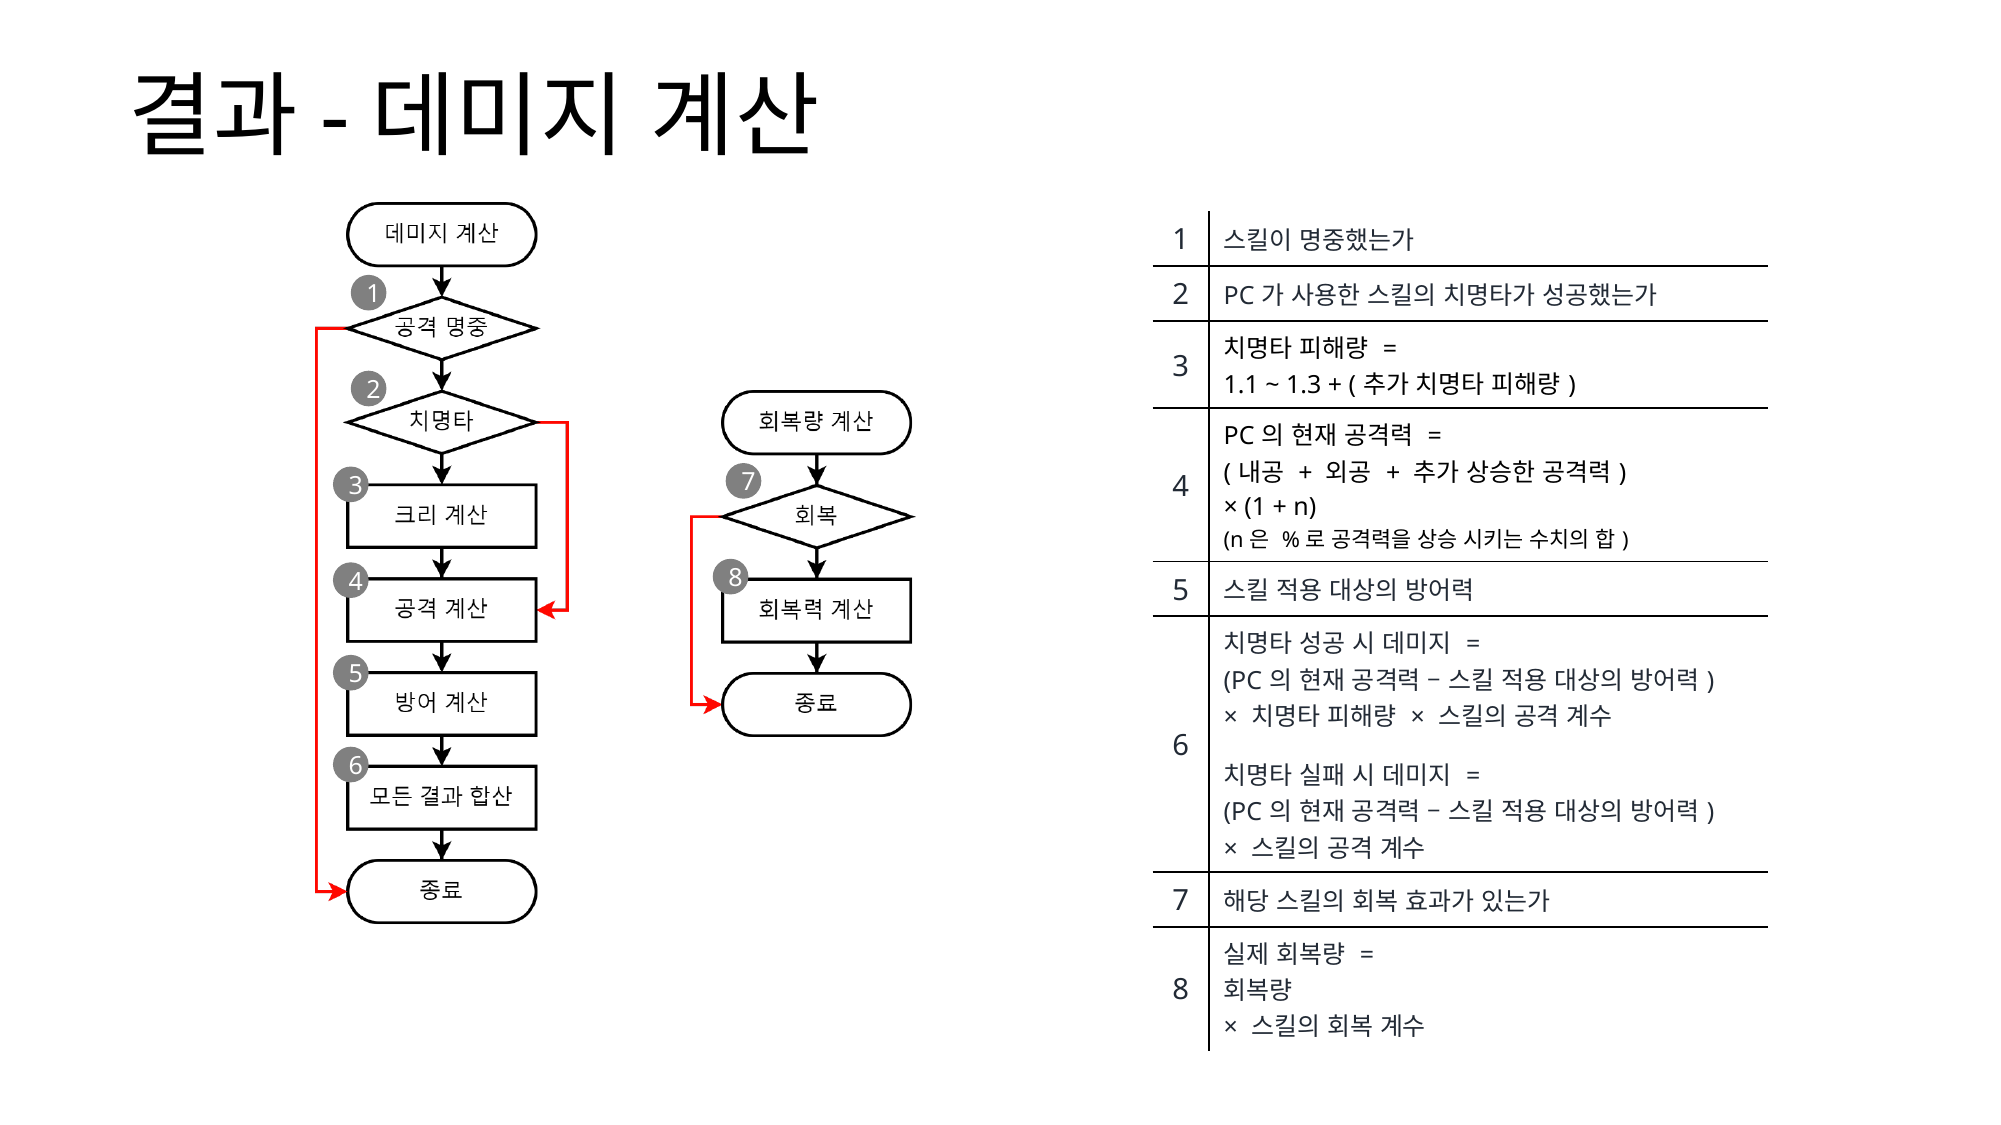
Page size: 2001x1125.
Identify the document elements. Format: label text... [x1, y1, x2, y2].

table_cell 실제 회복량 = 회복량 × 스킬의 회복 계수 [1210, 928, 1768, 1051]
table_header 1 [1153, 211, 1208, 265]
table_cell 7 [1153, 873, 1208, 926]
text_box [662, 373, 927, 752]
table_cell 2 [1153, 267, 1208, 320]
table_cell 5 [1153, 562, 1208, 615]
table_cell 해당 스킬의 회복 효과가 있는가 [1210, 873, 1768, 926]
text_box 결과-데미지 계산 [113, 47, 1886, 190]
table_cell 스킬 적용 대상의 방어력 [1210, 562, 1768, 615]
table_cell PC의 현재 공격력 = (내공 + 외공 + 추가 상승한 공격력) × (1 + n) (n은 %로 공격력을 상승 시키는 수치의 합) [1210, 409, 1768, 561]
table_cell 3 [1153, 322, 1208, 407]
table_cell 치명타 피해량 = 1.1 ~ 1.3 + (추가 치명타 피해량) [1210, 322, 1768, 407]
table_cell 8 [1153, 928, 1208, 1051]
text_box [287, 185, 596, 940]
table_cell 4 [1153, 409, 1208, 561]
table_header 스킬이 명중했는가 [1210, 211, 1768, 265]
table_cell 치명타 성공 시 데미지 = (PC의 현재 공격력 – 스킬 적용 대상의 방어력) × 치명타 피해량 × 스킬의 공격 계수 치명타 실패 시 데미지 = (PC의 현재 공격력 – 스킬 적용 대상의 방어력) × 스킬의 공격 계수 [1210, 617, 1768, 871]
table_cell 6 [1153, 617, 1208, 871]
table_cell PC가 사용한 스킬의 치명타가 성공했는가 [1210, 267, 1768, 320]
